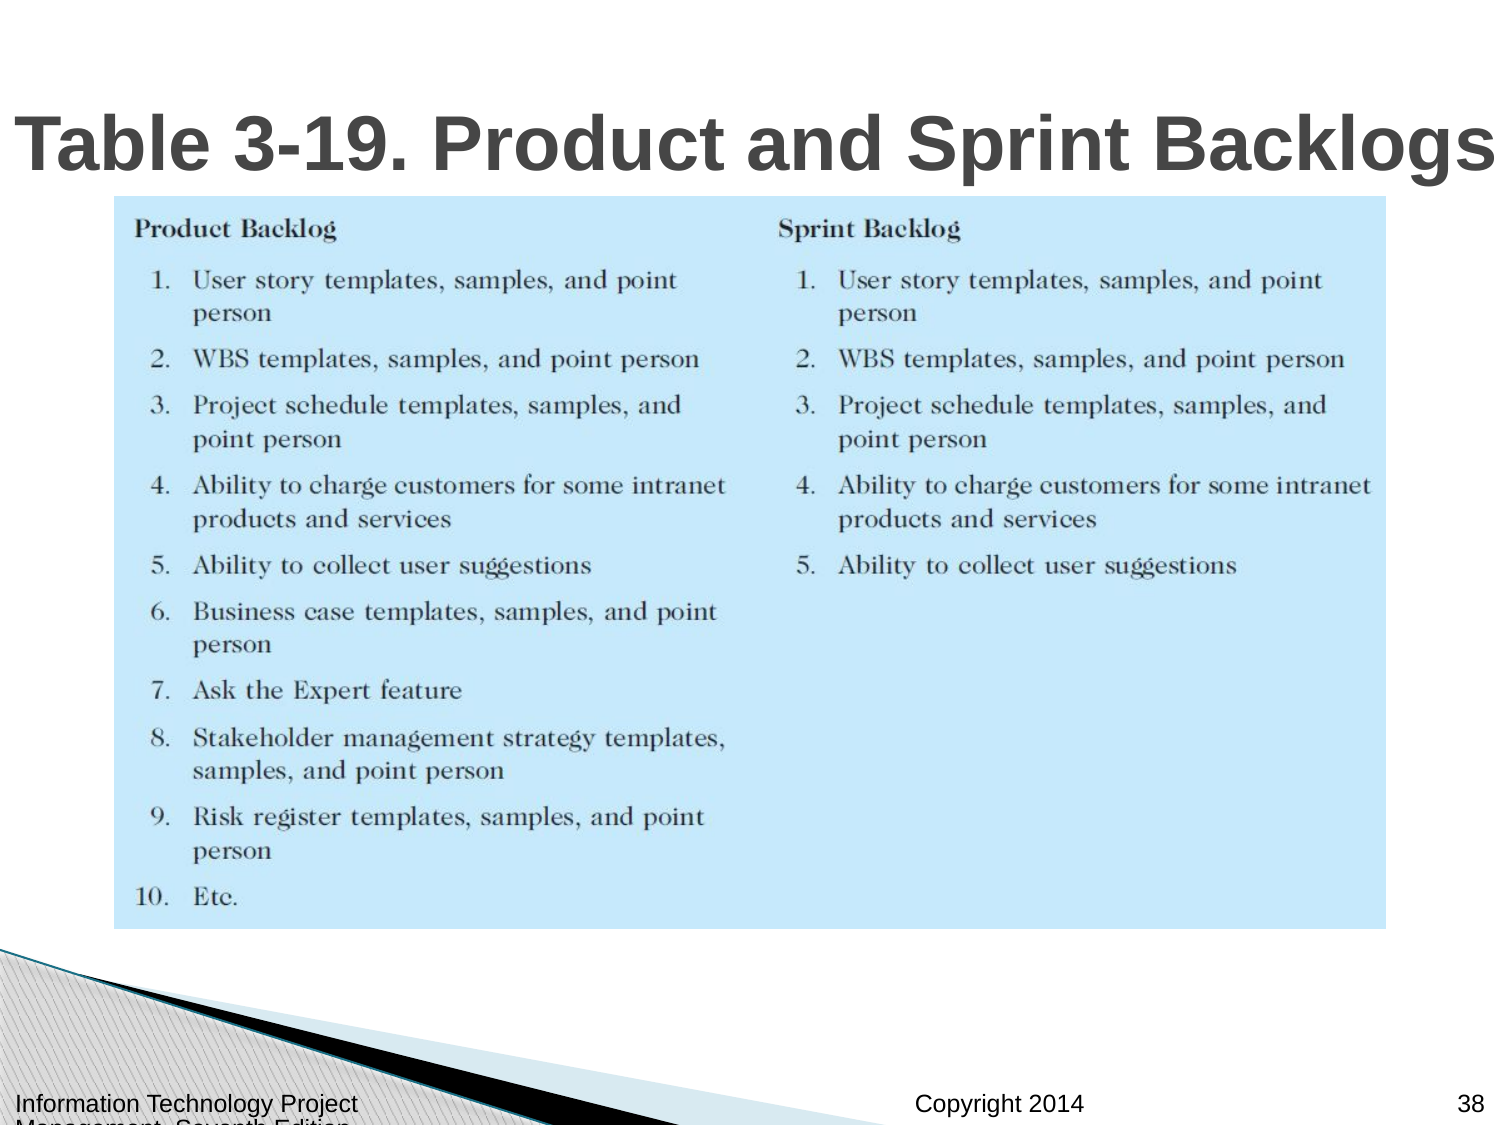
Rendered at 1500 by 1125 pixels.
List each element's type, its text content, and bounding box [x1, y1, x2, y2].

slide_number 38 [1408, 1065, 1500, 1125]
footer Information Technology Project Management, Seventh Edition [0, 1065, 388, 1125]
title Table 3-19. Product and Sprint Backlogs [0, 45, 1500, 233]
picture [114, 195, 1386, 929]
